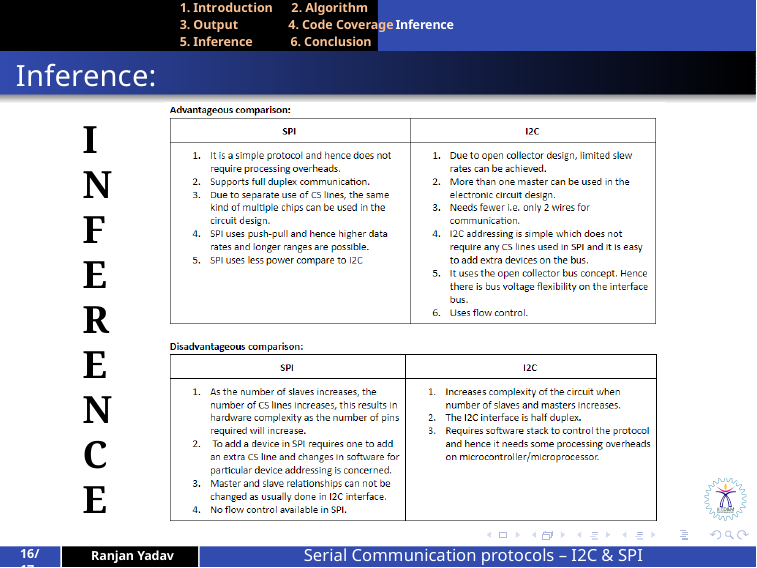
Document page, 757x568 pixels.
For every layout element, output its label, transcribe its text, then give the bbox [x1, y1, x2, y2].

text_box Inference: [13, 54, 392, 93]
picture [165, 102, 666, 531]
picture [704, 478, 747, 521]
text_box Inference [377, 0, 756, 51]
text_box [0, 545, 757, 568]
text_box I N F E R E N C E [67, 108, 168, 544]
text_box 1. Introduction 2. Algorithm 3. Output 4. Code Coverage 5. Inference 6. Conclusion [165, 0, 431, 50]
text_box [0, 51, 756, 103]
